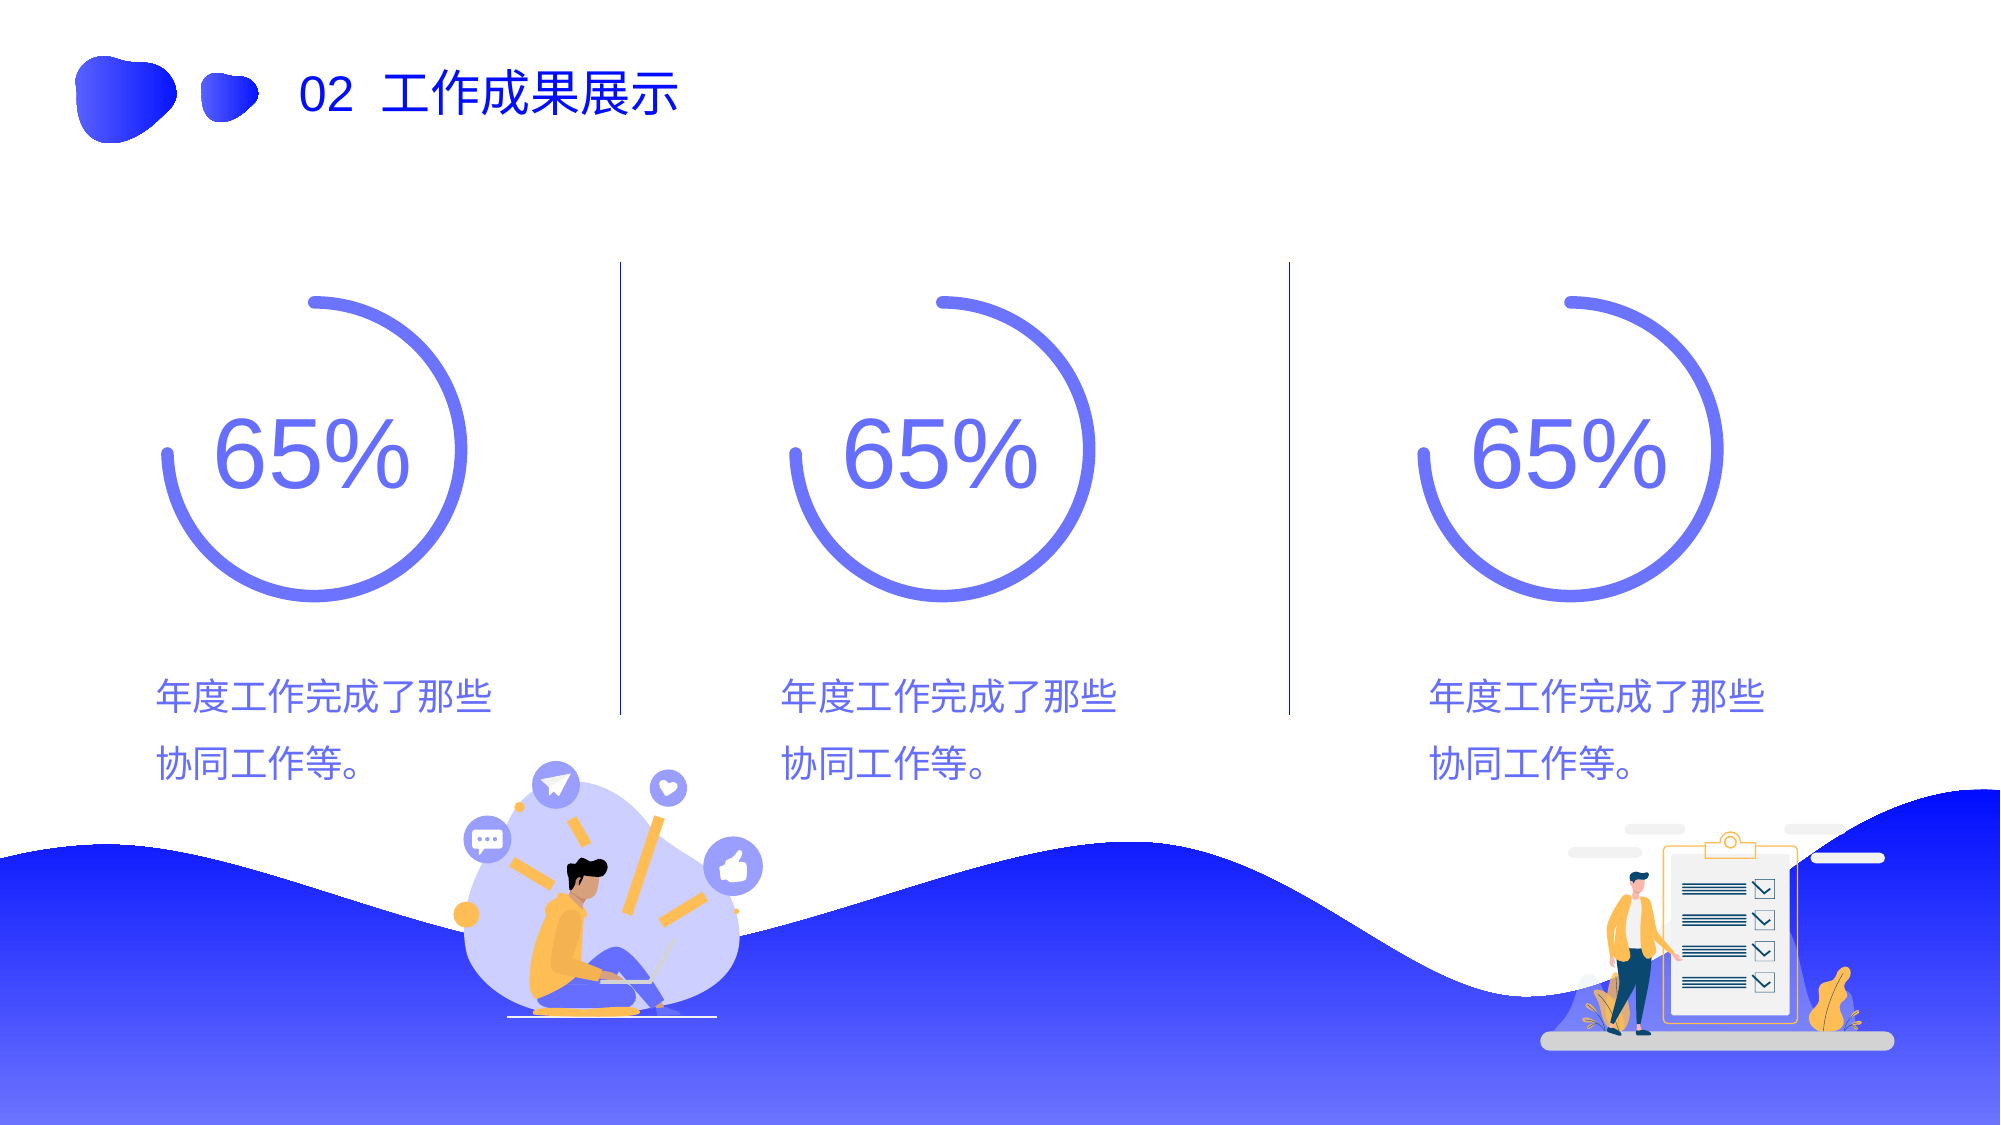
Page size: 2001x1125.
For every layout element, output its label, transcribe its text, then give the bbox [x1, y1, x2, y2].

text_box [1423, 301, 1718, 597]
text_box 65% [1454, 381, 1687, 518]
text_box 65% [198, 381, 431, 518]
text_box 02 工作成果展示 [284, 54, 688, 130]
text_box 65% [826, 381, 1059, 518]
text_box [795, 301, 1090, 597]
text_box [1470, 690, 1965, 1125]
text_box 年度工作完成了那些协同工作等。 [140, 642, 520, 787]
text_box 年度工作完成了那些协同工作等。 [1413, 642, 1792, 787]
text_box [430, 716, 785, 1071]
text_box [166, 301, 462, 597]
text_box 年度工作完成了那些协同工作等。 [766, 642, 1145, 787]
